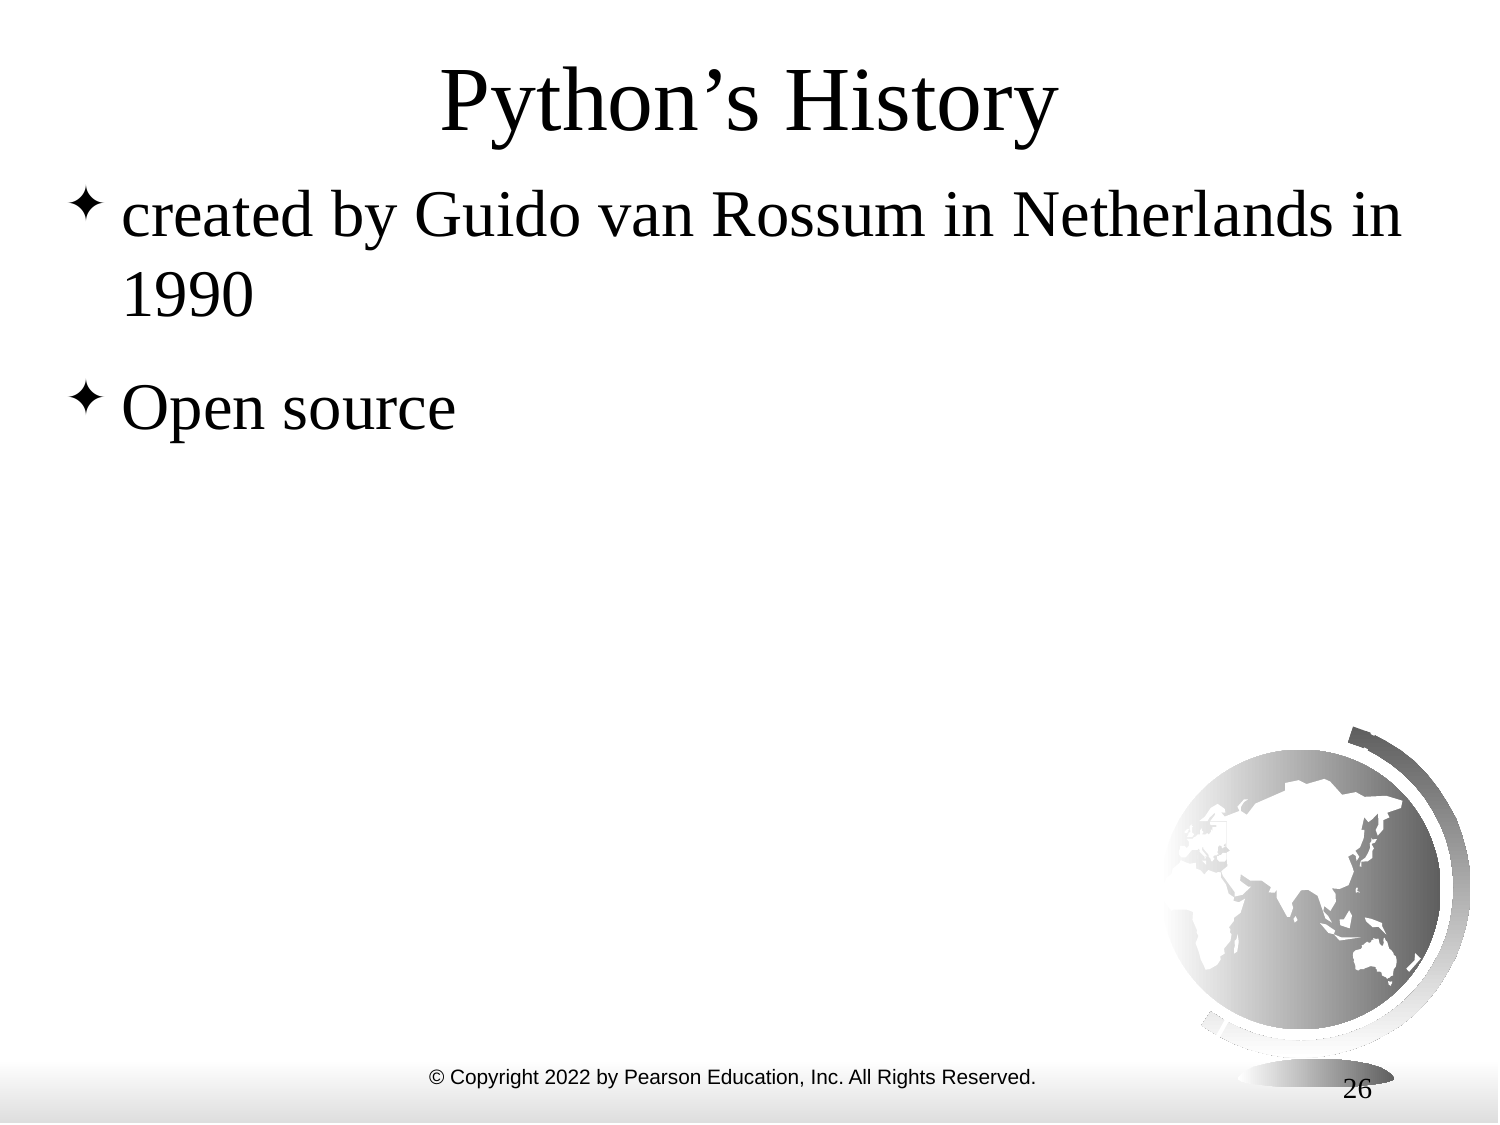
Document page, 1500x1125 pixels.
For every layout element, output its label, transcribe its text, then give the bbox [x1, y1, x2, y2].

list created by Guido van Rossum in Netherlands in 1990 Open source [50, 162, 1463, 800]
slide_number 26 [1074, 1049, 1388, 1125]
title Python’s History [112, 50, 1388, 138]
